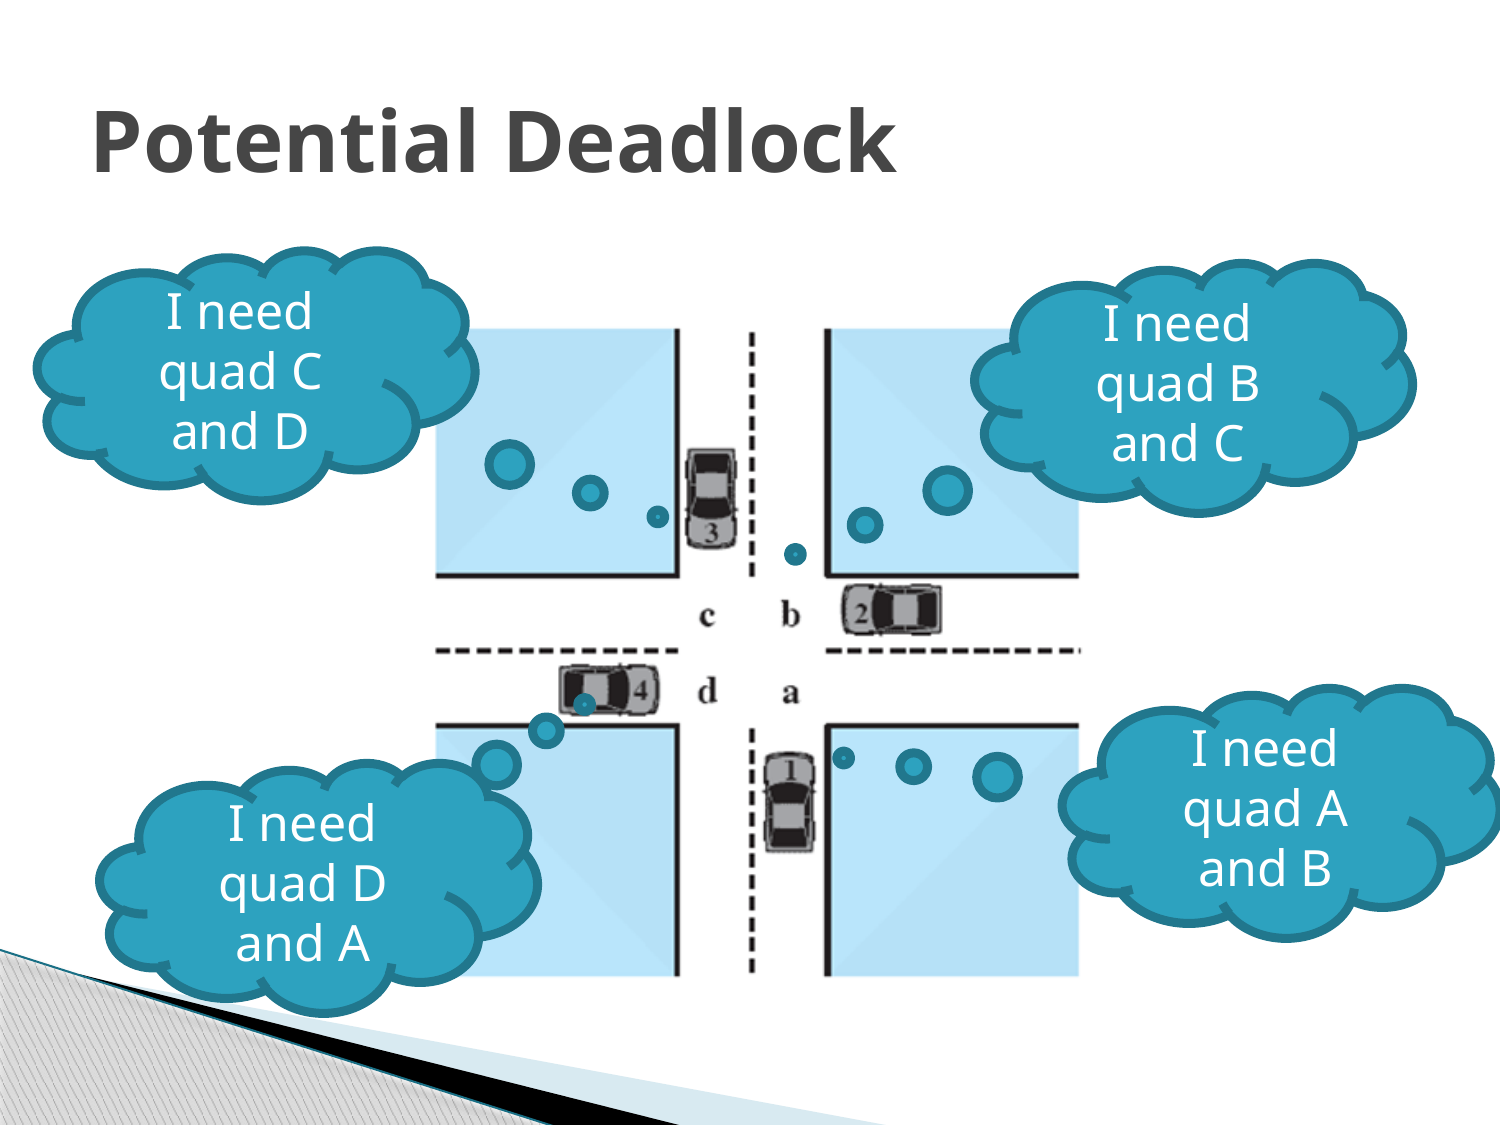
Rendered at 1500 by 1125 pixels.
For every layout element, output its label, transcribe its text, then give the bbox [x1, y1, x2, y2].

text_box I need quad C and D [32, 246, 463, 506]
text_box I need quad A and B [1101, 683, 1500, 943]
title Potential Deadlock [75, 45, 1425, 233]
text_box I need quad D and A [95, 758, 398, 1018]
picture [405, 301, 1095, 988]
text_box I need quad B and C [1026, 258, 1418, 518]
